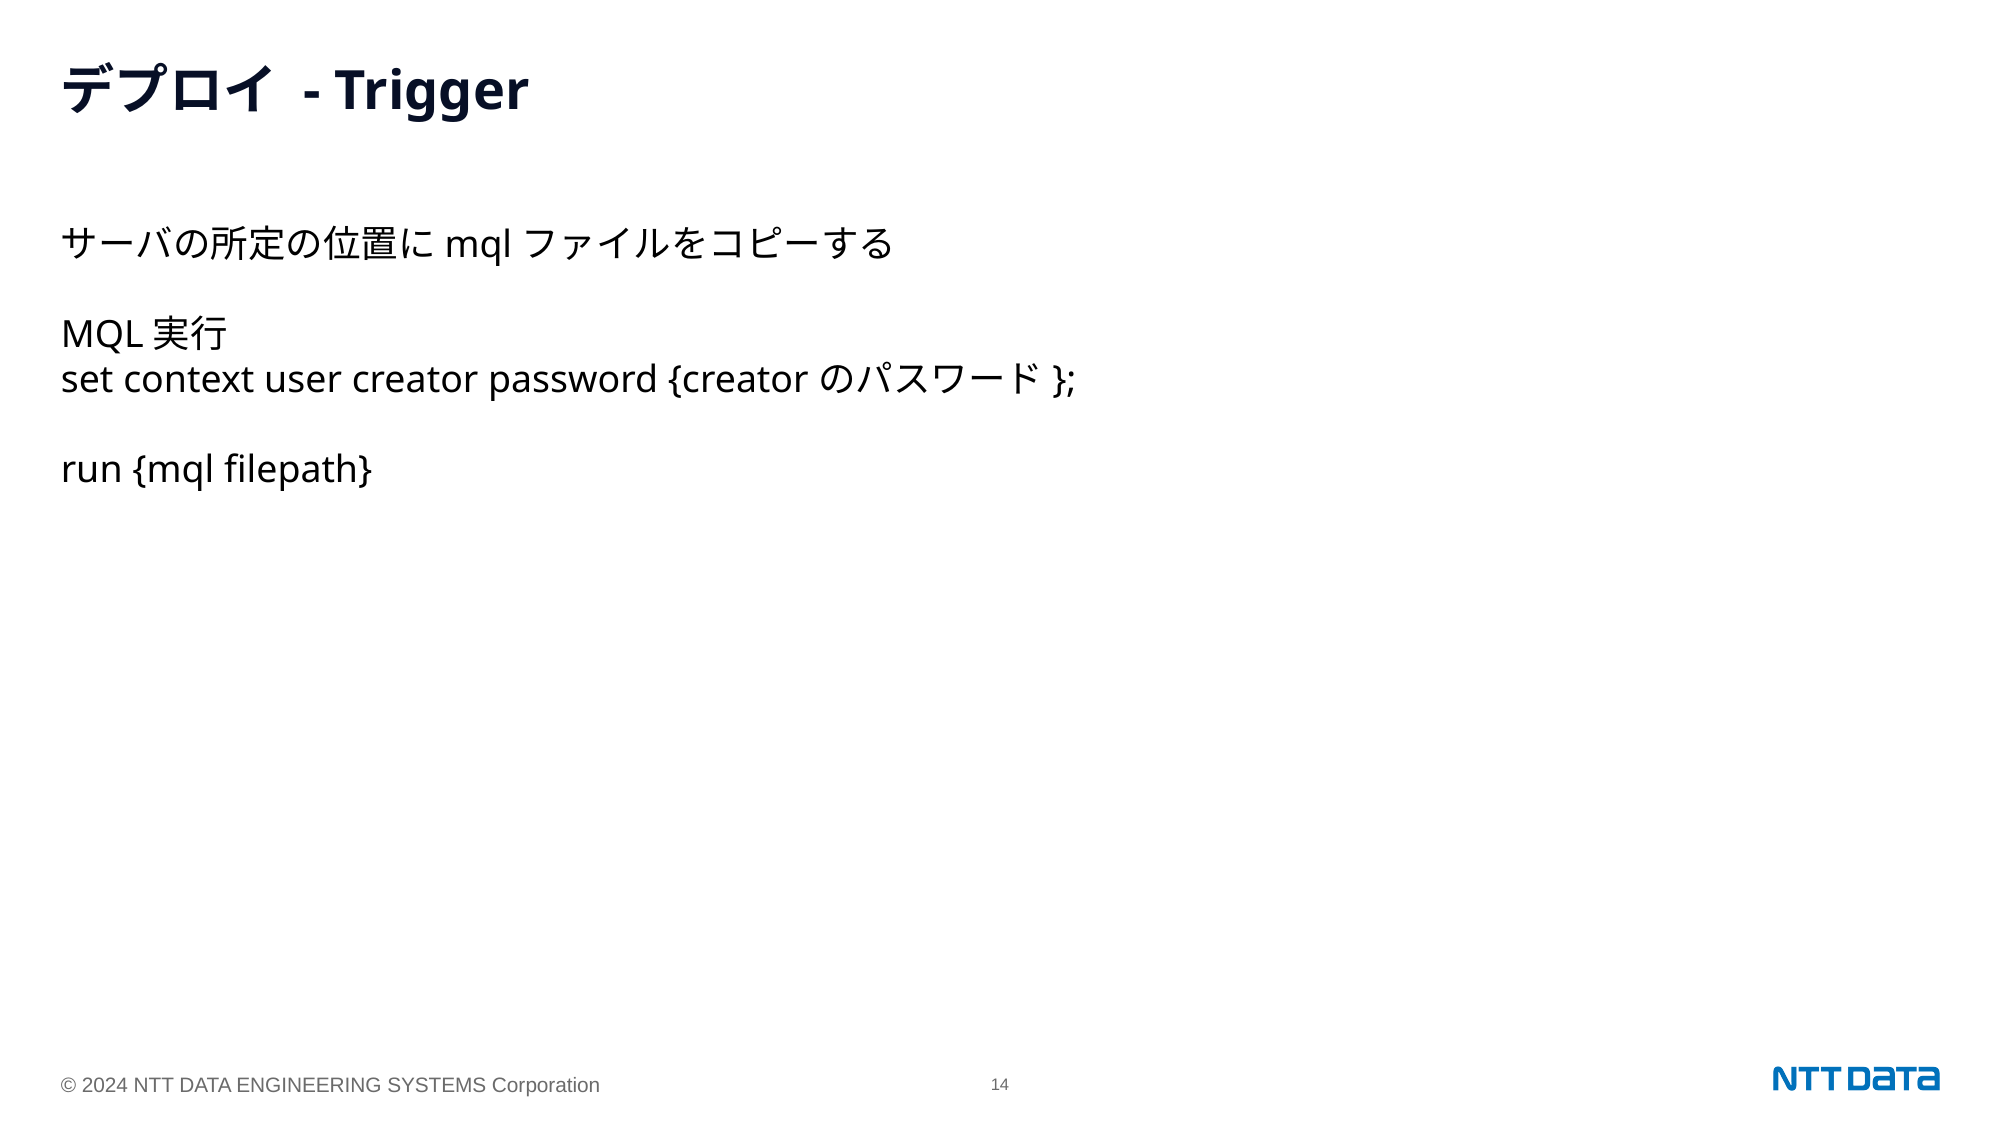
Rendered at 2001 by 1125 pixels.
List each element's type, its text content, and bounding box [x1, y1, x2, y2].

title デプロイ - Trigger [60, 54, 1939, 120]
picture [1761, 1054, 1952, 1103]
text_box サーバの所定の位置にmqlファイルをコピーする MQL実行 set context user creator password {creatorのパスワード}; run {mql filepath} [60, 213, 1939, 788]
